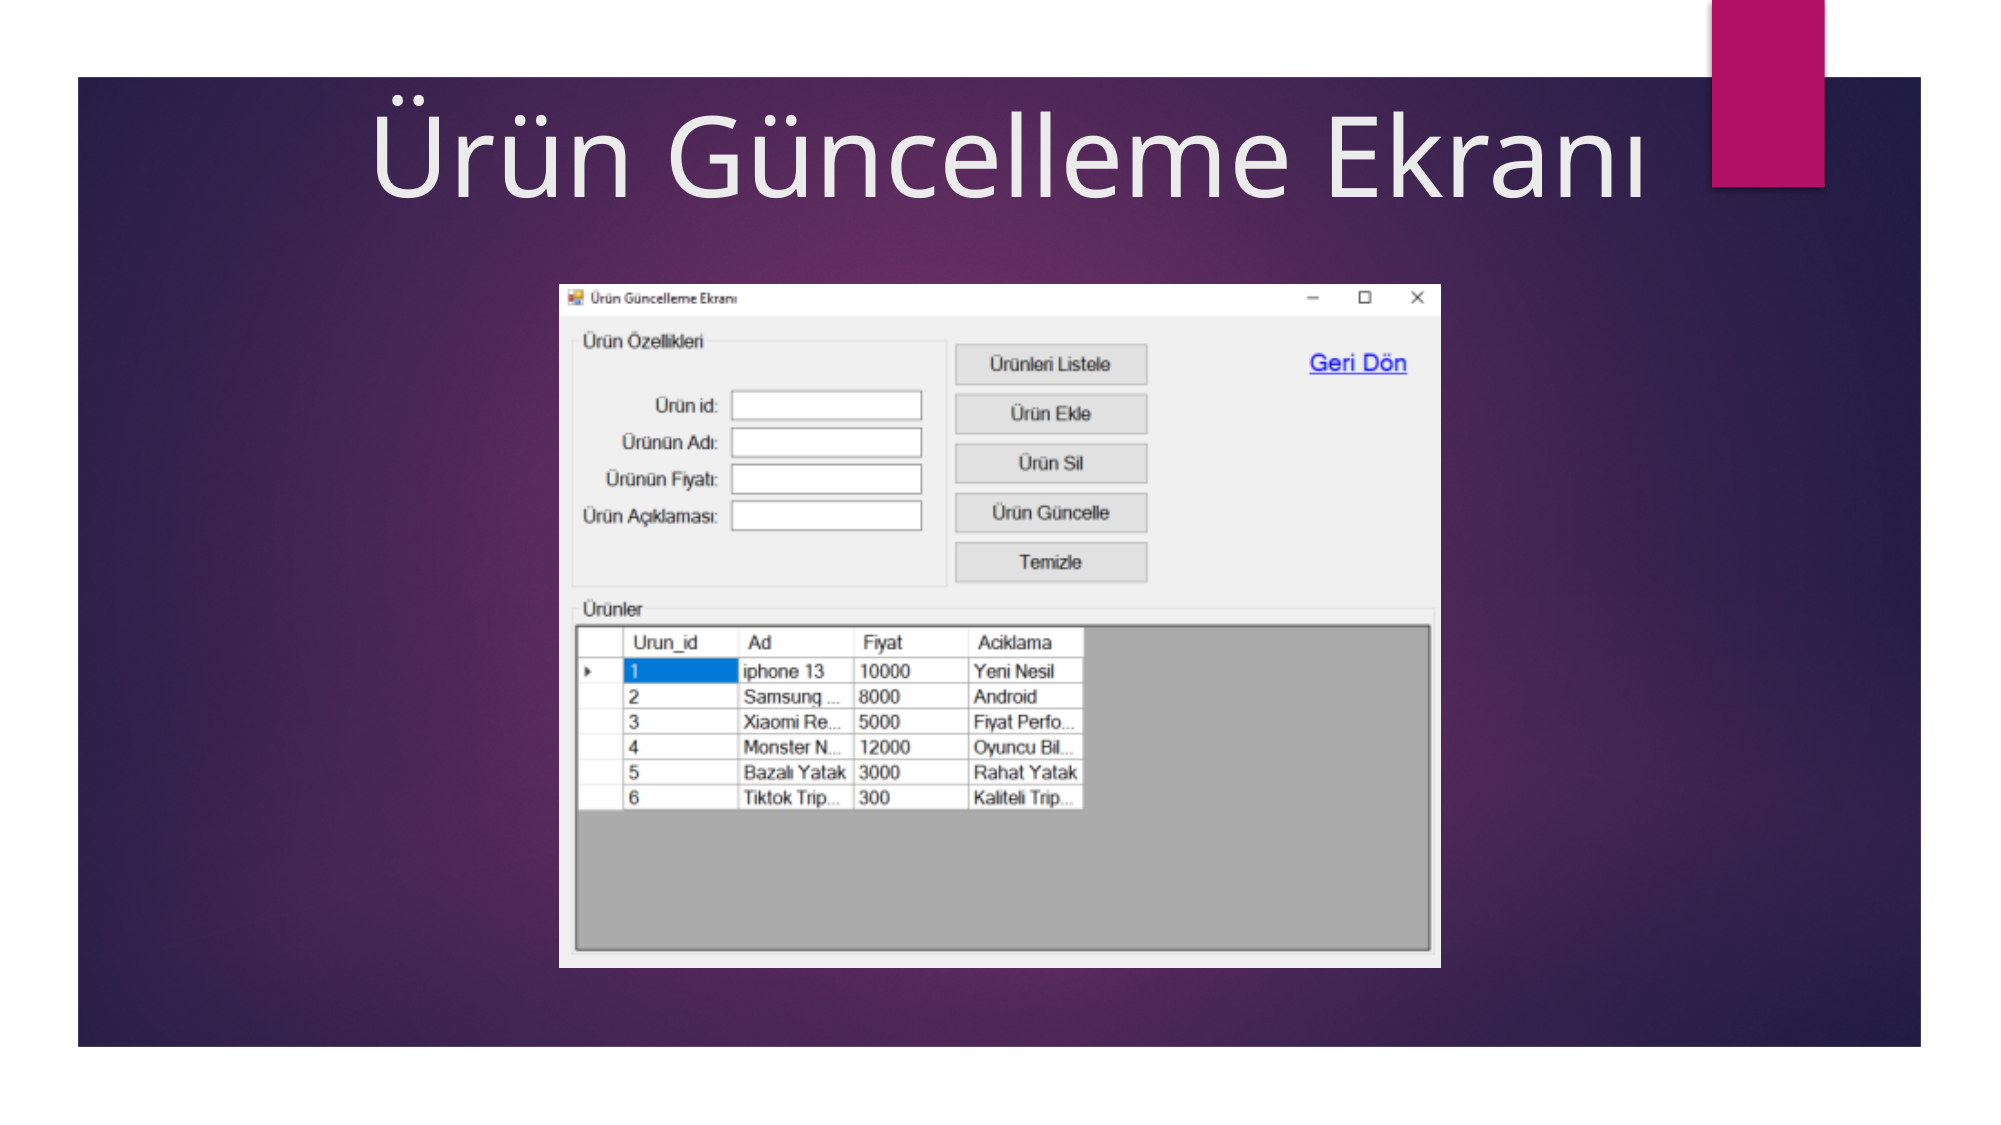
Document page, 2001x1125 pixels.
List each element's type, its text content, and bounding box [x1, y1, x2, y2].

title Ürün Güncelleme Ekranı [221, 71, 1827, 228]
picture [559, 284, 1441, 968]
